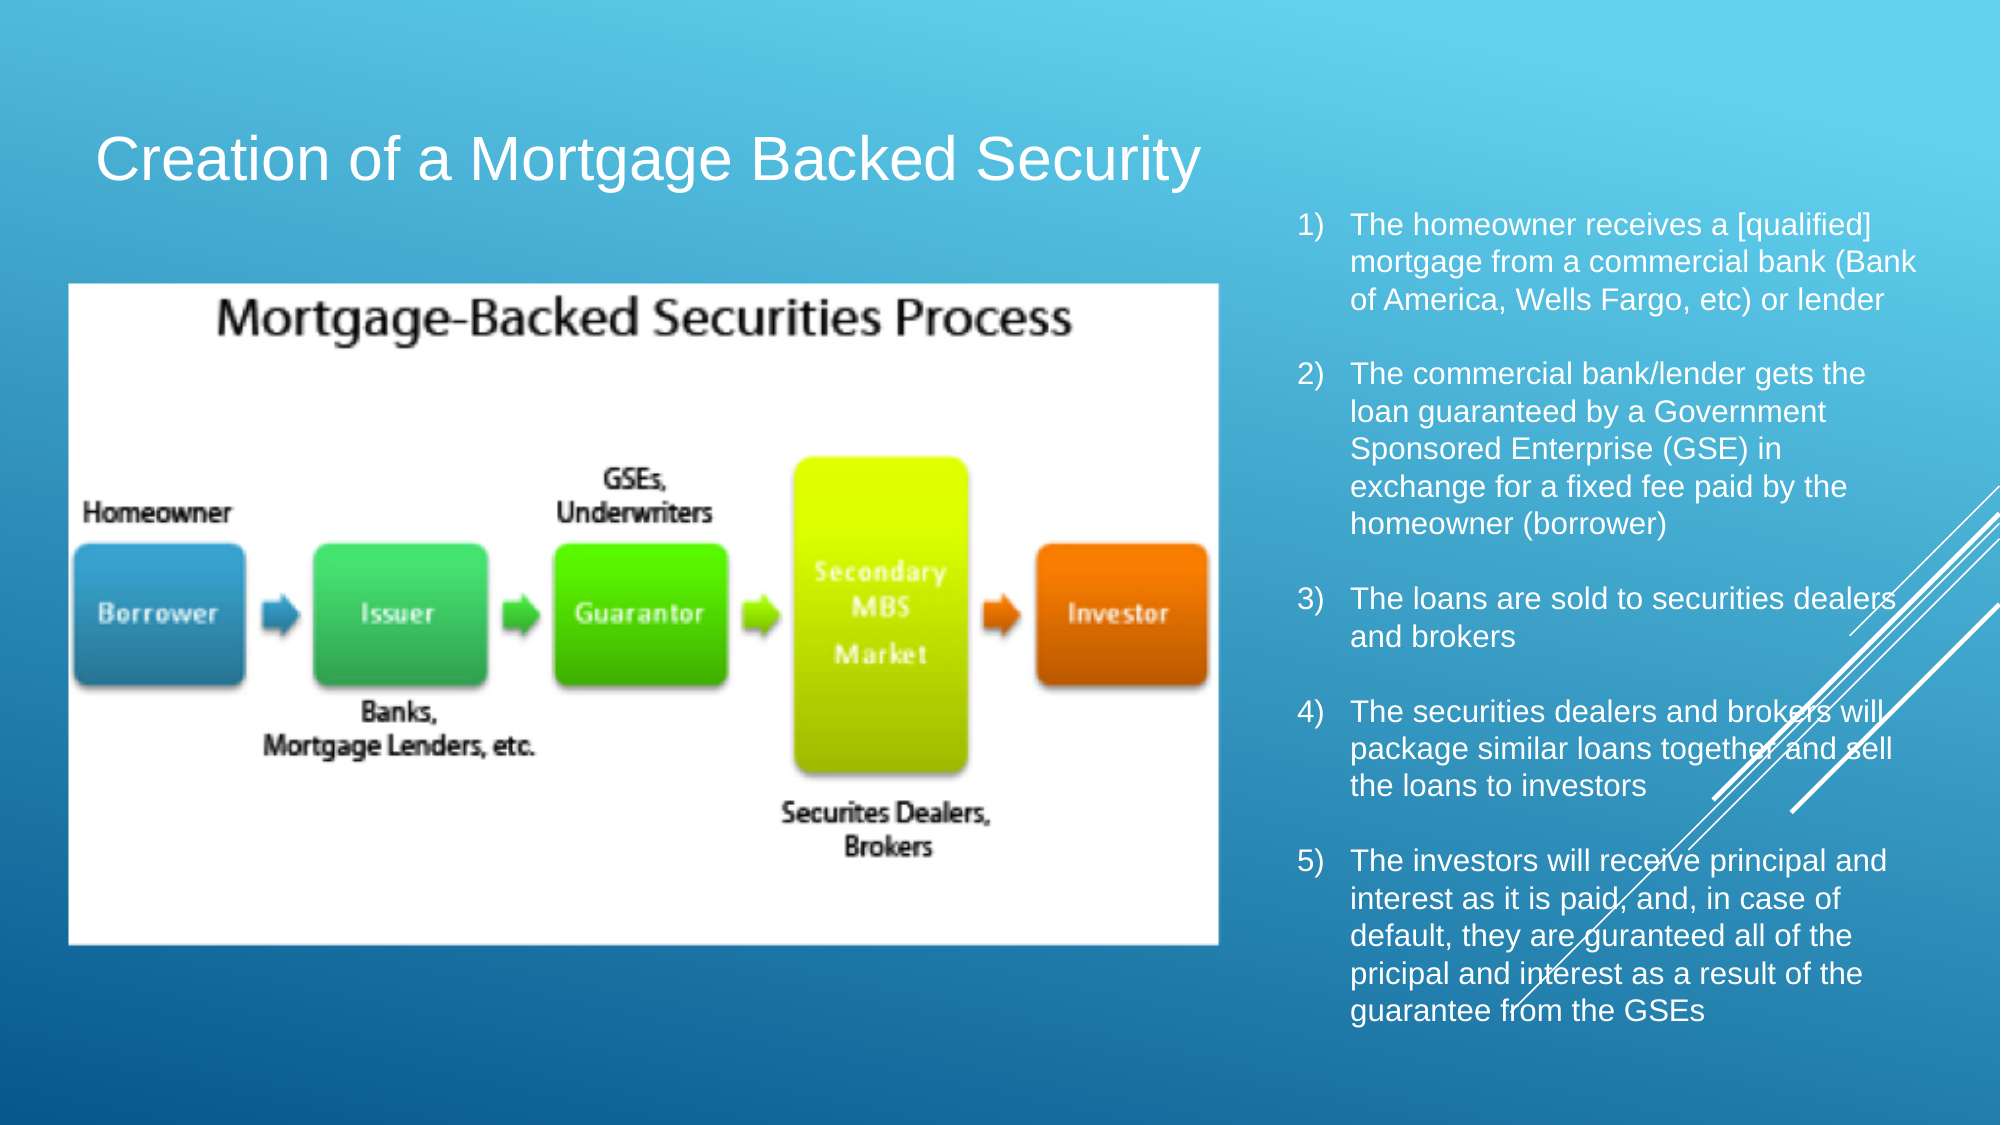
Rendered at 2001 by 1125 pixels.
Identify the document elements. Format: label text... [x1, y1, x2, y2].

text_box Creation of a Mortgage Backed Security [80, 103, 1221, 211]
text_box The homeowner receives a [qualified] mortgage from a commercial bank (Bank of America, Wells Fargo, etc) or lender The commercial bank/lender gets the loan guaranteed by a Government Sponsored Enterprise (GSE) in exchange for a fixed fee paid by the homeowner (borrower) The loans are sold to securities dealers and brokers The securities dealers and brokers will package similar loans together and sell the loans to investors The investors will receive principal and interest as it is paid, and, in case of default, they are guranteed all of the pricipal and interest as a result of the guarantee from the GSEs [1260, 189, 1933, 1042]
picture [66, 282, 1221, 948]
